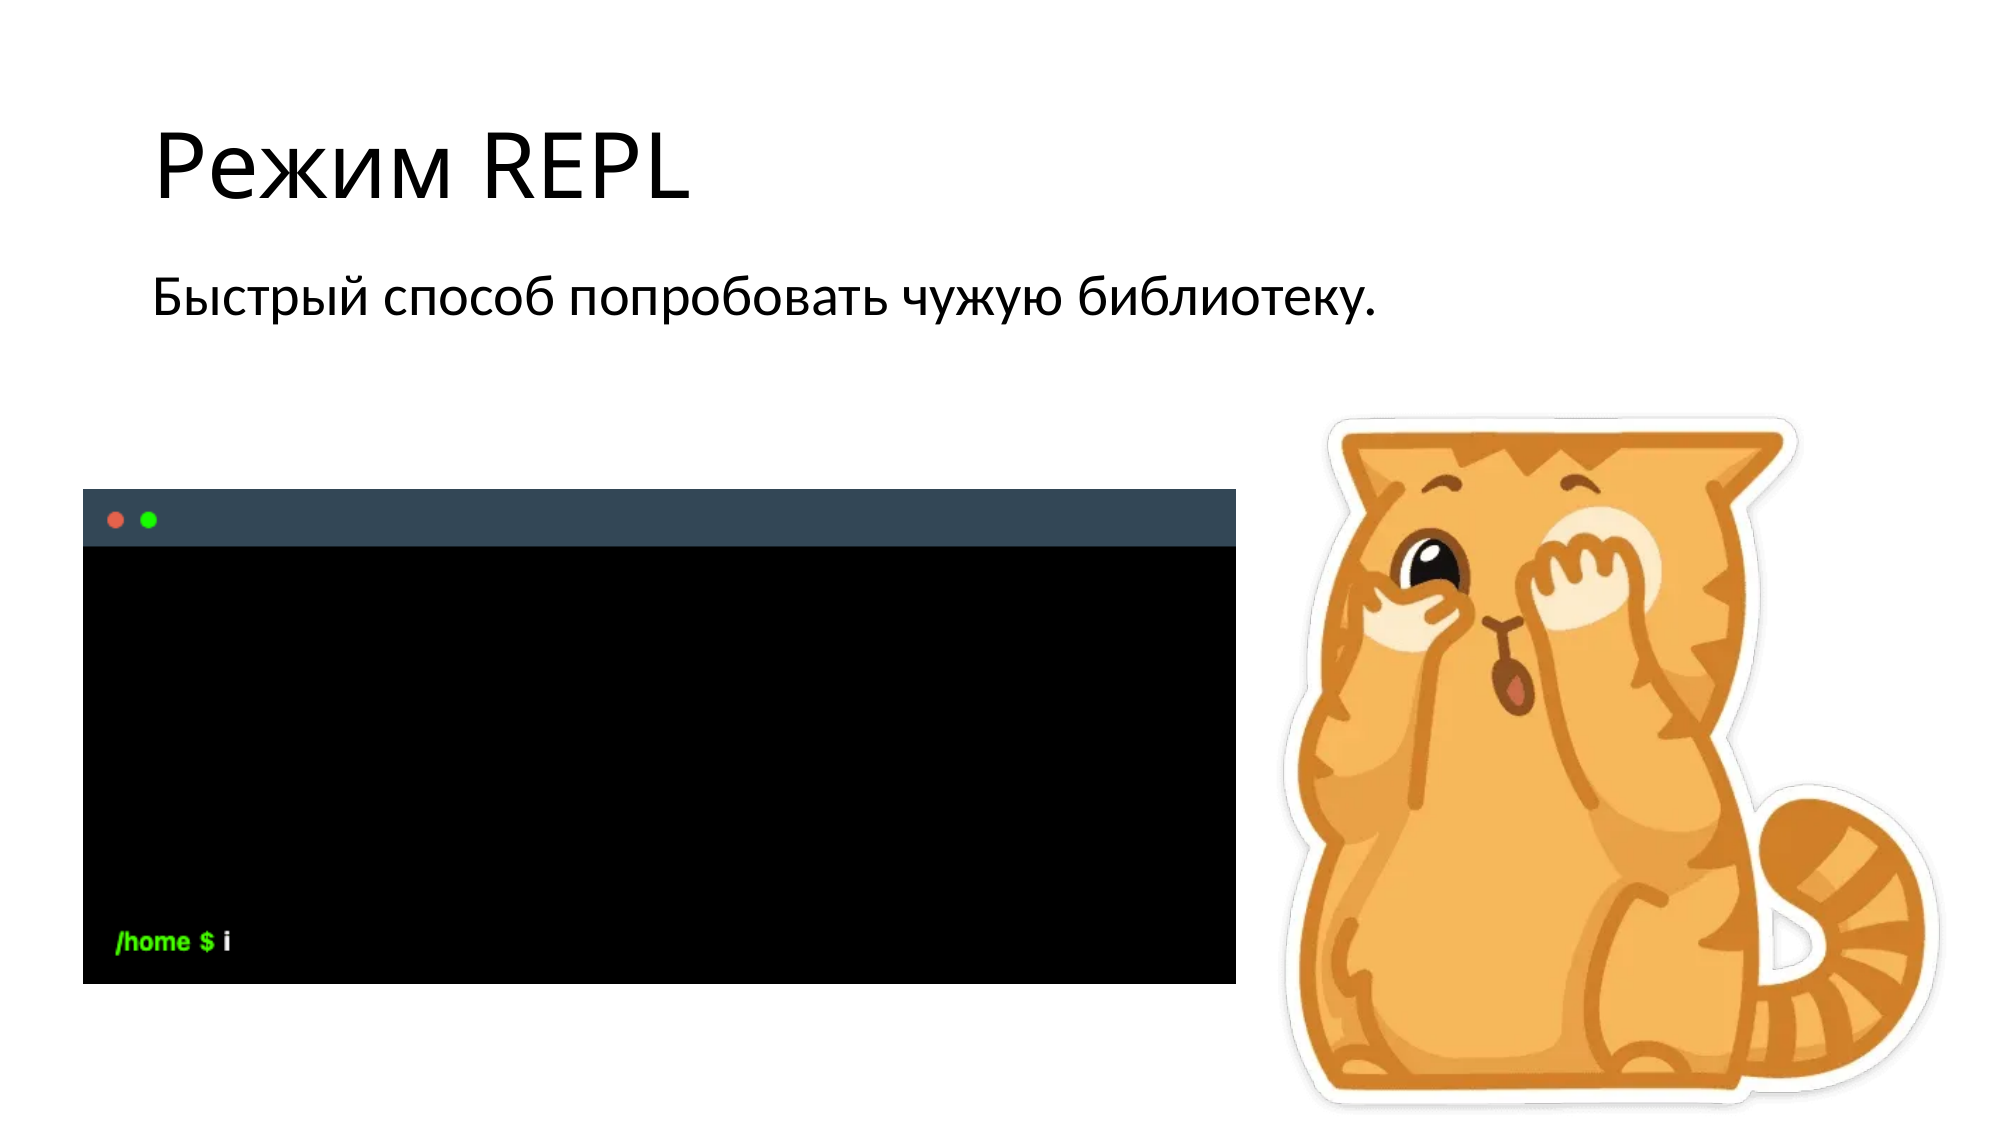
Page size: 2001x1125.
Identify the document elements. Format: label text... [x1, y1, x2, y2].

title Режим REPL [137, 59, 1863, 257]
picture [83, 489, 1236, 984]
picture [1250, 403, 1972, 1125]
list Быстрый способ попробовать чужую библиотеку. [137, 257, 1863, 1014]
